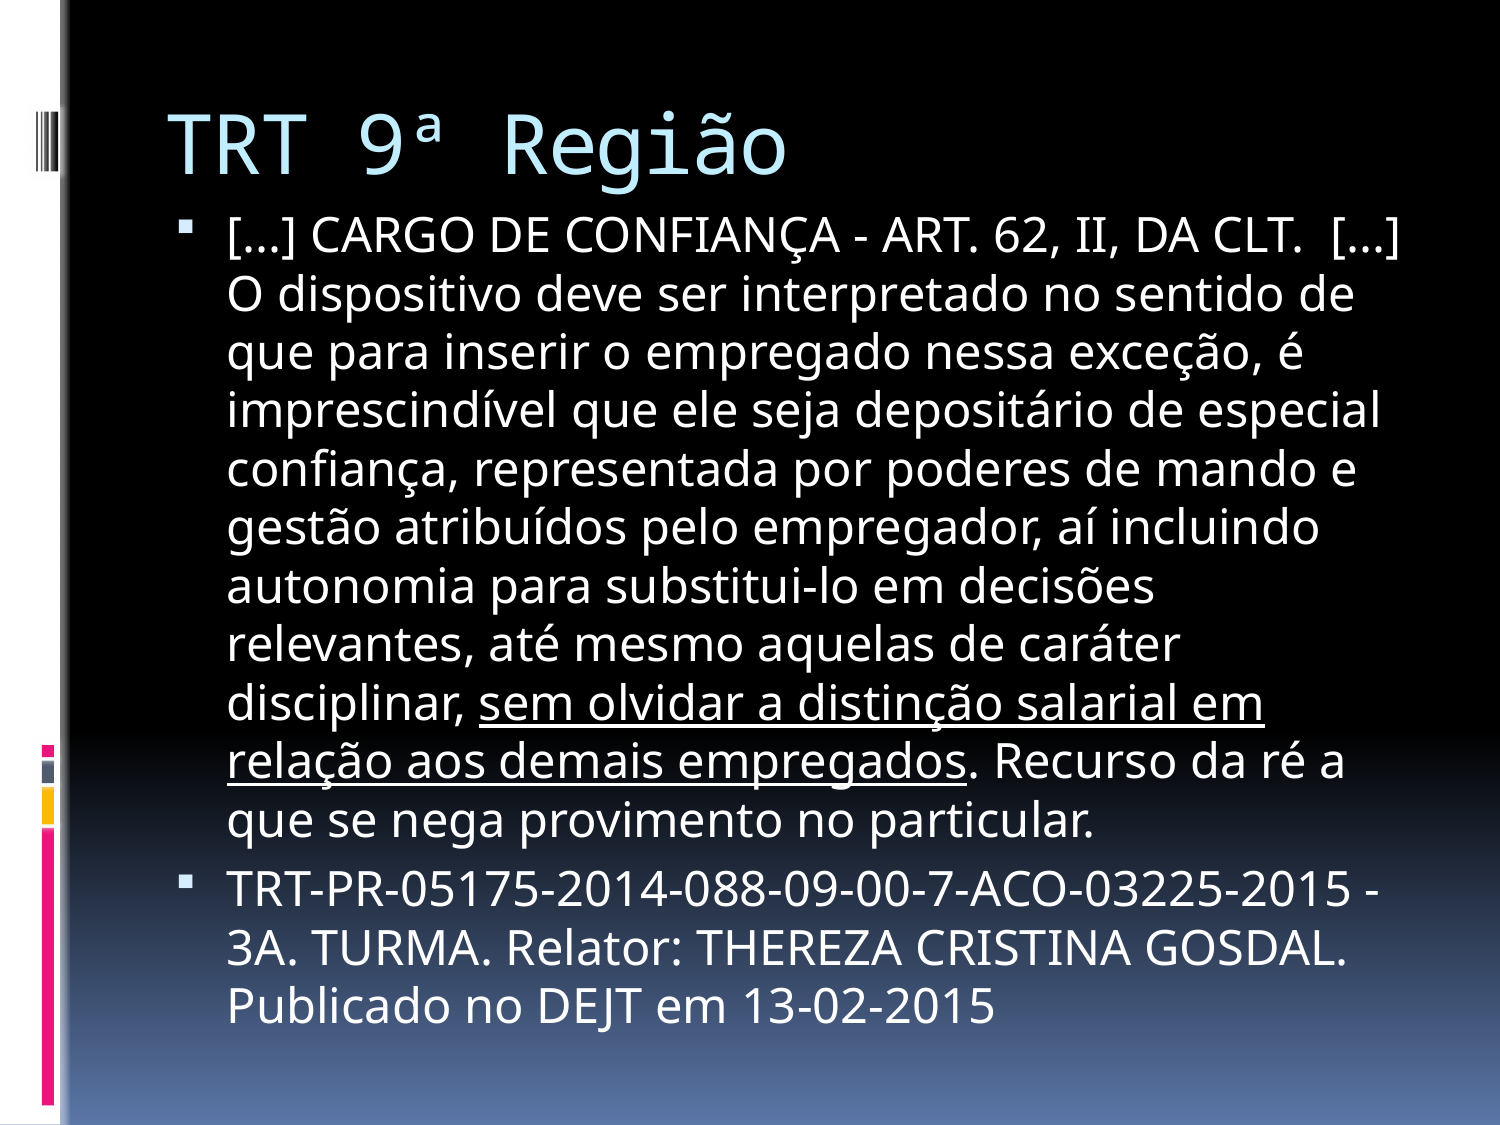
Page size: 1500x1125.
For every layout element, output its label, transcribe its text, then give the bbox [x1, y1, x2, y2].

title TRT 9ª Região [150, 84, 1425, 196]
list [...] CARGO DE CONFIANÇA - ART. 62, II, DA CLT. [...] O dispositivo deve ser interpretado no sentido de que para inserir o empregado nessa exceção, é imprescindível que ele seja depositário de especial confiança, representada por poderes de mando e gestão atribuídos pelo empregador, aí incluindo autonomia para substitui-lo em decisões relevantes, até mesmo aquelas de caráter disciplinar, sem olvidar a distinção salarial em relação aos demais empregados. Recurso da ré a que se nega provimento no particular. TRT-PR-05175-2014-088-09-00-7-ACO-03225-2015 - 3A. TURMA. Relator: THEREZA CRISTINA GOSDAL. Publicado no DEJT em 13-02-2015 [150, 196, 1425, 1059]
